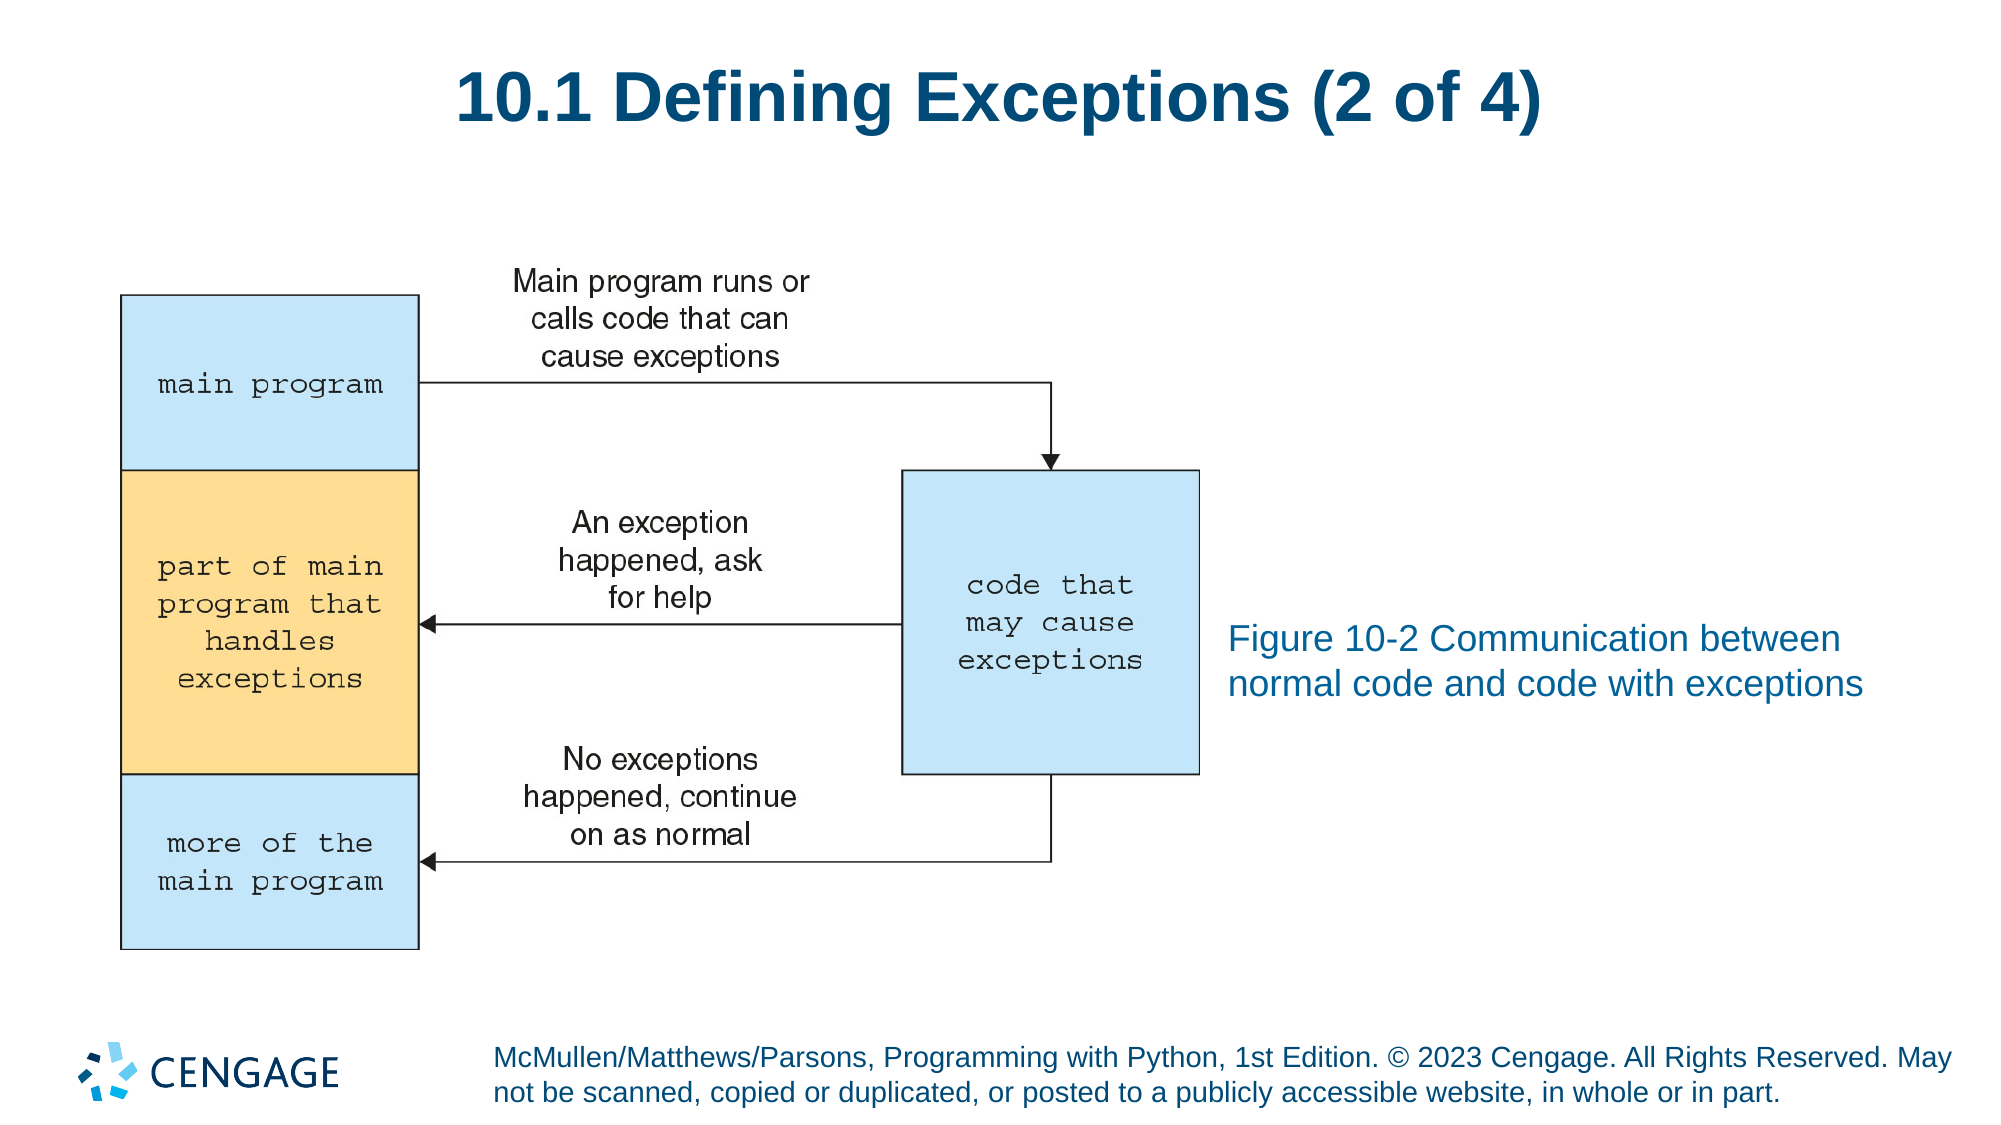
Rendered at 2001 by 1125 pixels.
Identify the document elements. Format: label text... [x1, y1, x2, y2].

title 10.1 Defining Exceptions (2 of 4) [137, 59, 1863, 171]
picture [78, 1042, 338, 1101]
list Figure 10-2 Communication between normal code and code with exceptions [1227, 614, 1881, 911]
picture [119, 265, 1200, 950]
